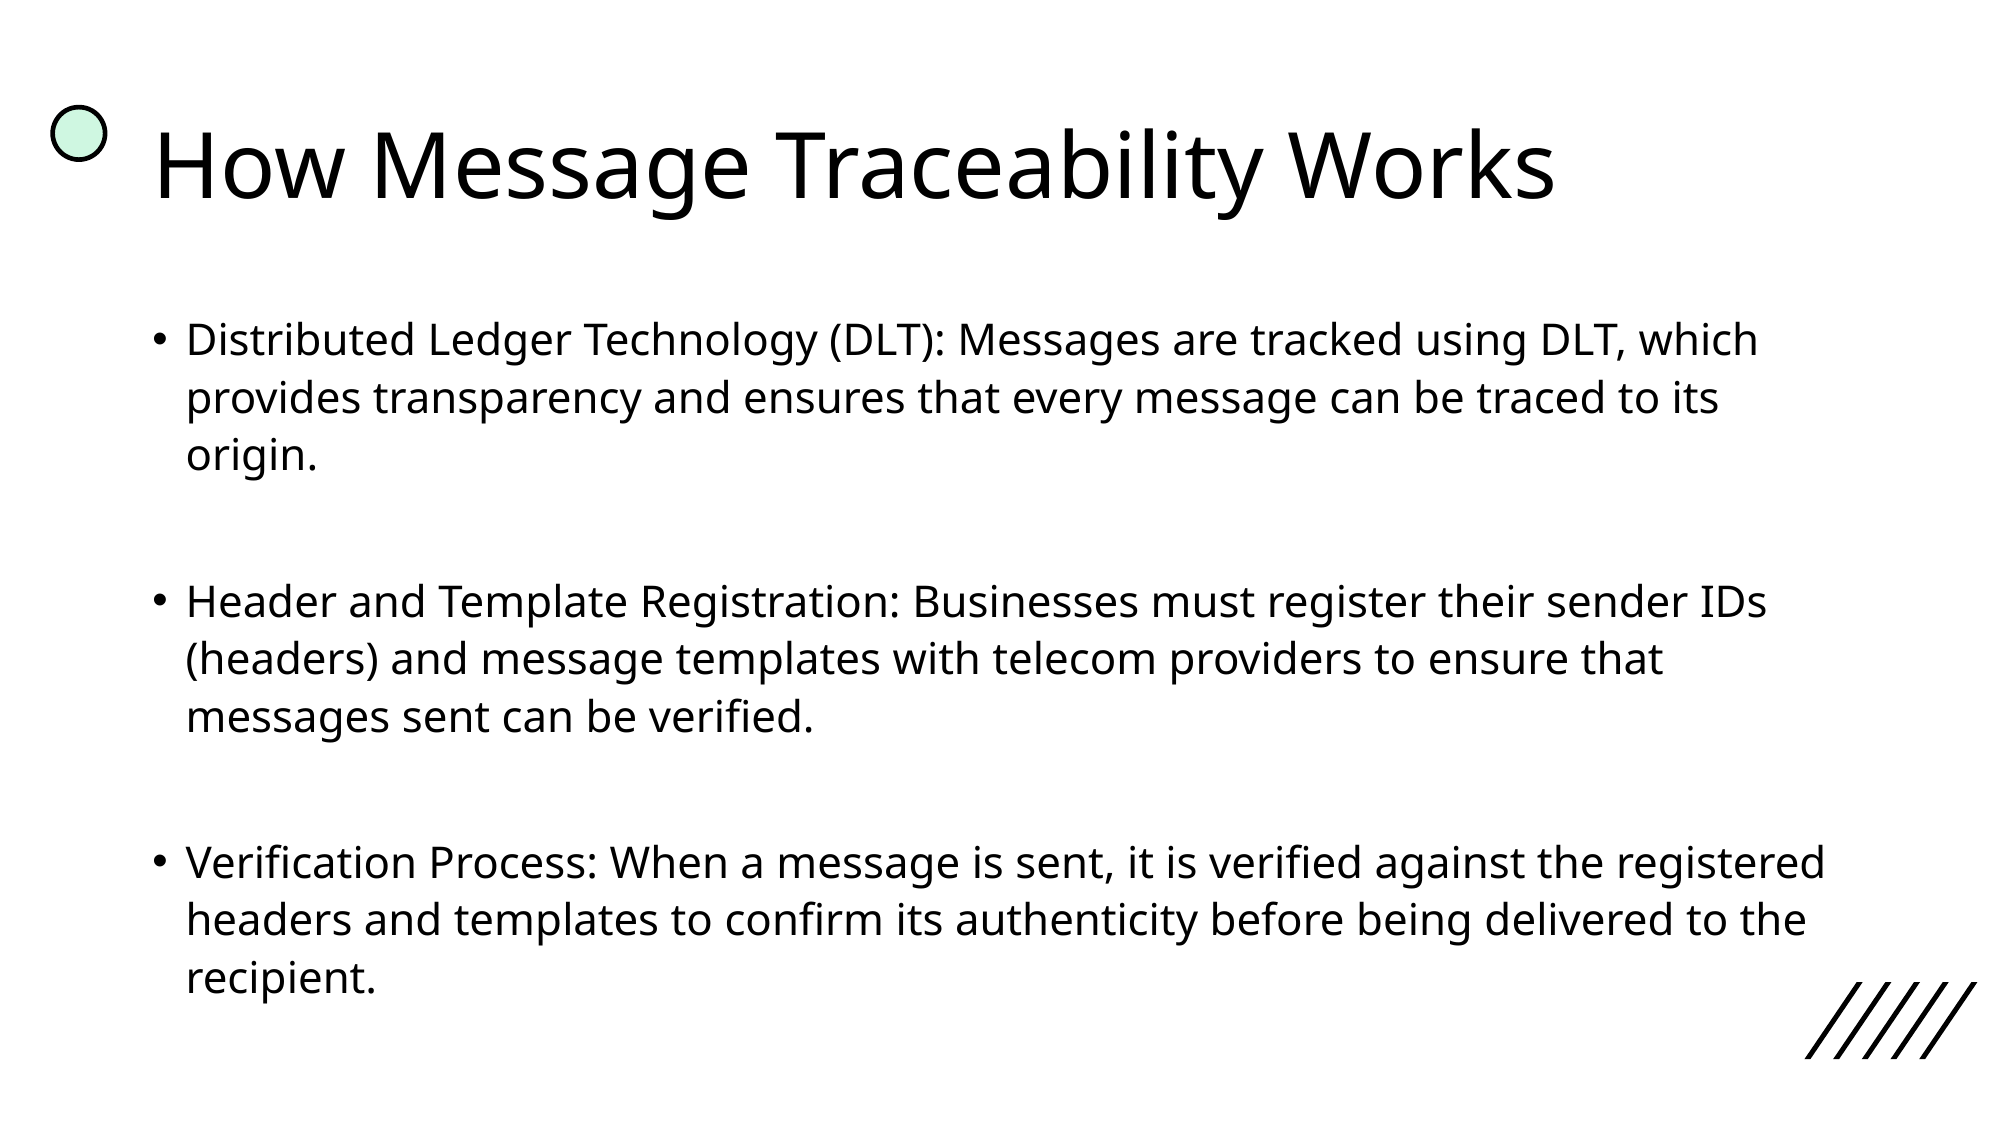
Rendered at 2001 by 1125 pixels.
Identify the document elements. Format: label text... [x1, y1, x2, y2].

list Distributed Ledger Technology (DLT): Messages are tracked using DLT, which provides transparency and ensures that every message can be traced to its origin. Header and Template Registration: Businesses must register their sender IDs (headers) and message templates with telecom providers to ensure that messages sent can be verified. Verification Process: When a message is sent, it is verified against the registered headers and templates to confirm its authenticity before being delivered to the recipient. [137, 299, 1863, 1014]
title How Message Traceability Works [137, 59, 1863, 278]
